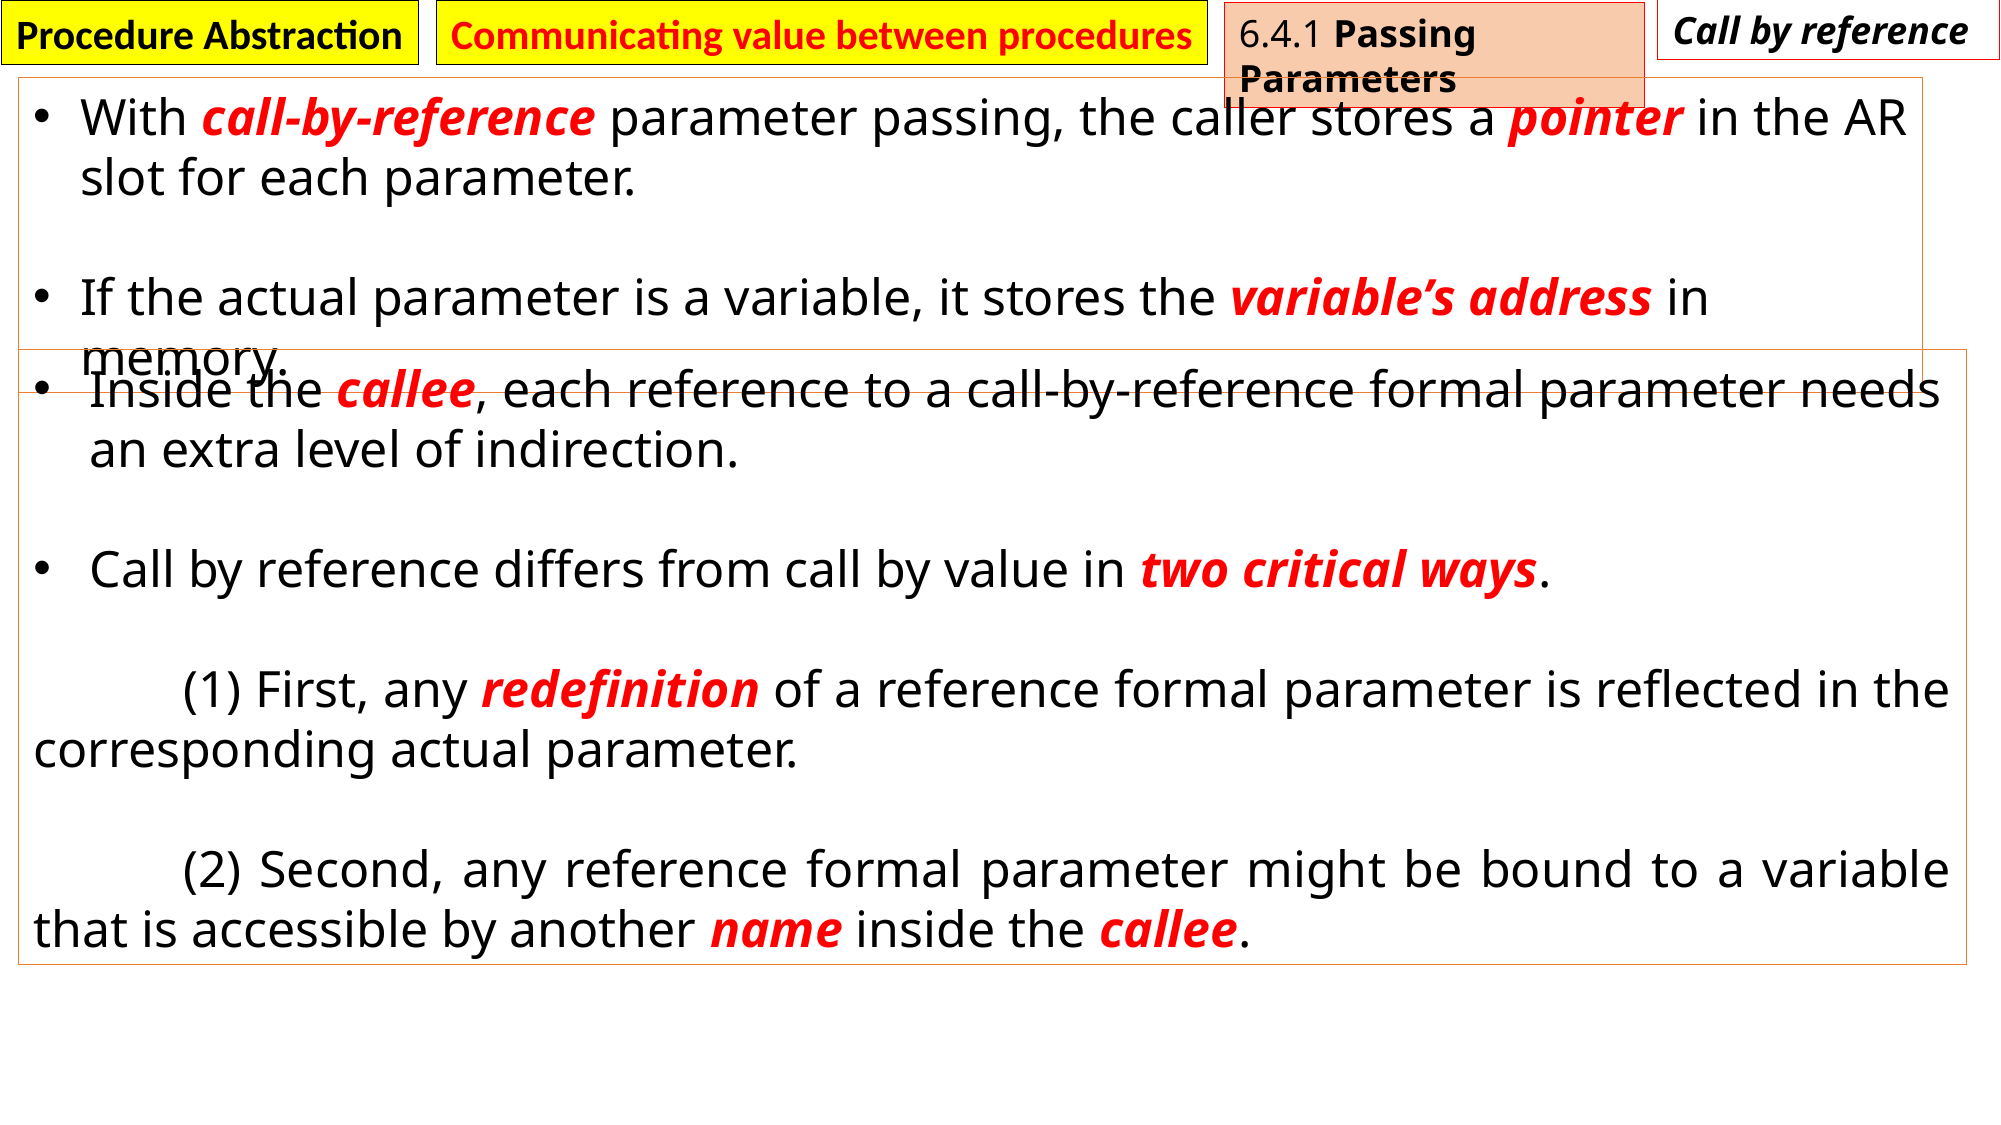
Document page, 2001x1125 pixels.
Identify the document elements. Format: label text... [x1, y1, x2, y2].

text_box With call-by-reference parameter passing, the caller stores a pointer in the AR slot for each parameter. If the actual parameter is a variable, it stores the variable’s address in memory. [18, 77, 1923, 349]
text_box Communicating value between procedures [436, 0, 1208, 65]
text_box Inside the callee, each reference to a call-by-reference formal parameter needs an extra level of indirection. Call by reference differs from call by value in two critical ways. (1) First, any redefinition of a reference formal parameter is reflected in the corresponding actual parameter. (2) Second, any reference formal parameter might be bound to a variable that is accessible by another name inside the callee. [18, 349, 1967, 965]
text_box 6.4.1 Passing Parameters [1224, 2, 1645, 77]
text_box Procedure Abstraction [1, 0, 419, 65]
text_box Call by reference [1657, 0, 2000, 60]
